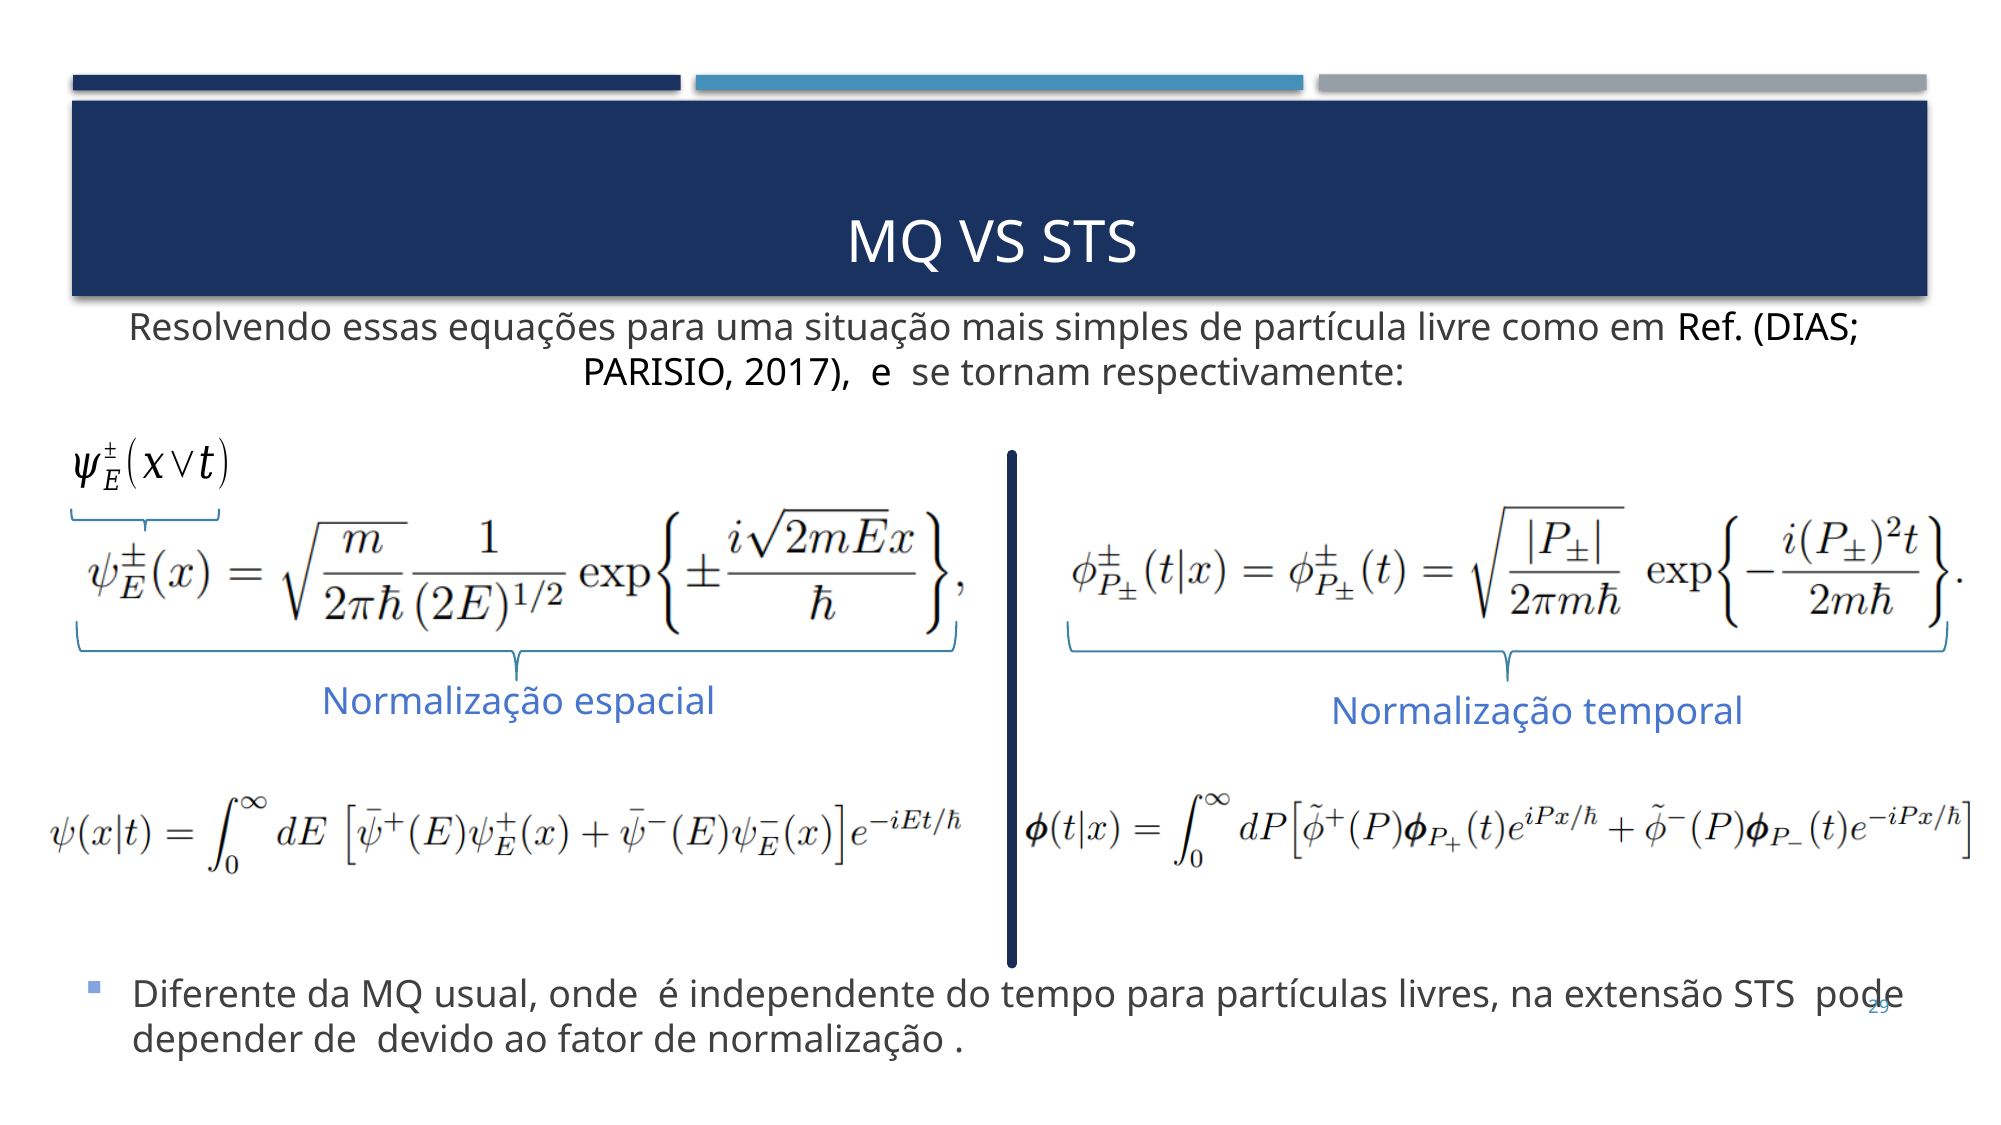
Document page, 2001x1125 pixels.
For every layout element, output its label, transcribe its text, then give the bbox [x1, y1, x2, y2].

text_box [514, 668, 519, 682]
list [42, 771, 966, 887]
picture [76, 489, 978, 657]
text_box [1505, 663, 1510, 682]
text_box Normalização temporal [1315, 679, 1759, 739]
picture [1016, 766, 1978, 881]
picture [1054, 489, 1978, 652]
text_box Normalização espacial [306, 669, 783, 730]
slide_number 29 [1732, 977, 1905, 1037]
title MQ vs STS [95, 115, 1905, 282]
